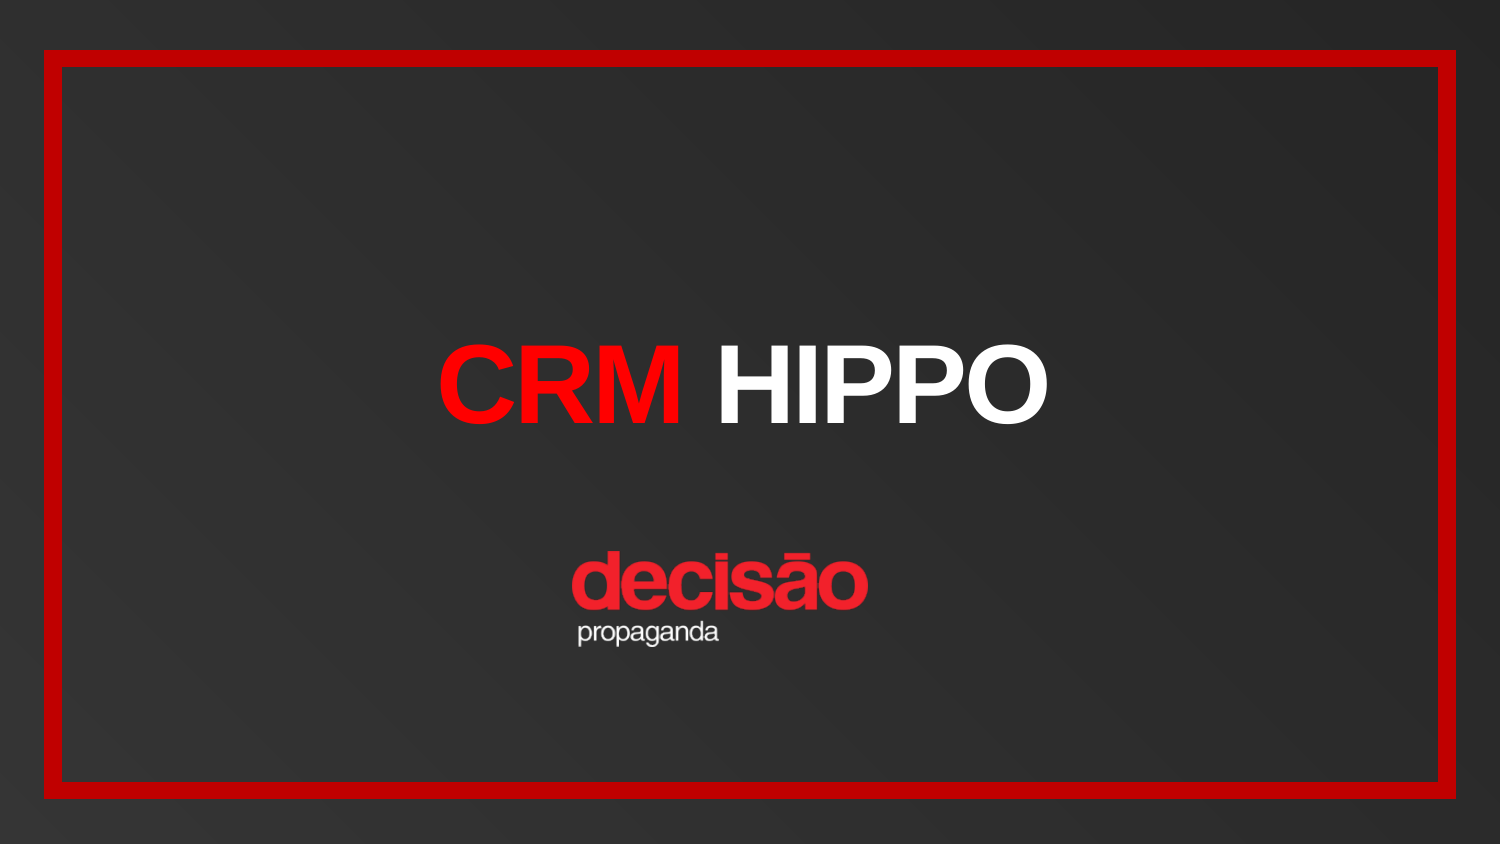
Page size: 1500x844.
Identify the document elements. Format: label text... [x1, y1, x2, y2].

text_box CRM HIPPO [112, 355, 1376, 454]
picture [572, 551, 868, 647]
text_box [0, 0, 1500, 844]
text_box [51, 56, 1449, 793]
